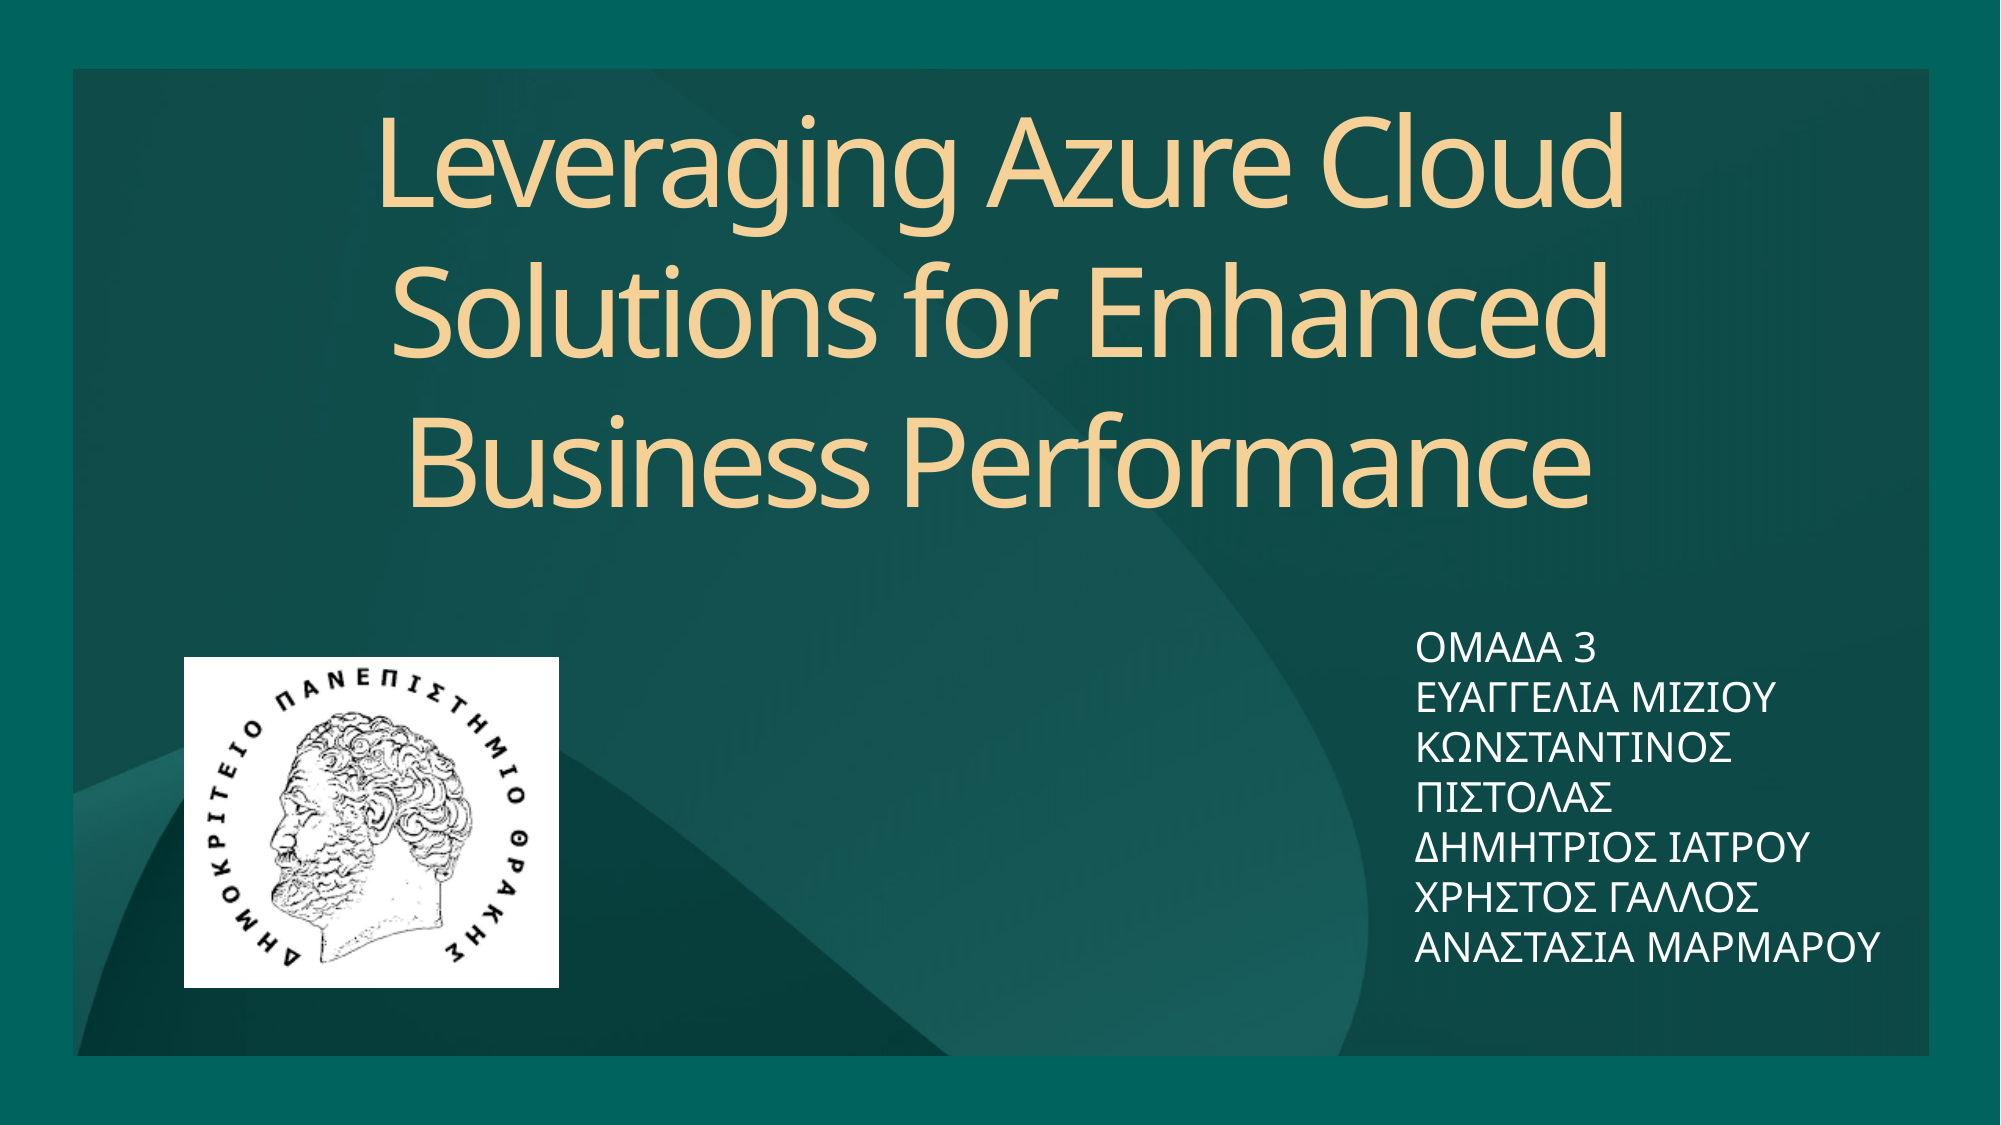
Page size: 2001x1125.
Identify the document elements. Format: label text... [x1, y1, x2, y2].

text_box ΟΜΑΔΑ 3 ΕΥΑΓΓΕΛΙΑ ΜΙΖΙΟΥ ΚΩΝΣΤΑΝΤΙΝΟΣ ΠΙΣΤΟΛΑΣ ΔΗΜΗΤΡΙΟΣ ΙΑΤΡΟΥ ΧΡΗΣΤΟΣ ΓΑΛΛΟΣ ΑΝΑΣΤΑΣΙΑ ΜΑΡΜΑΡΟΥ [1399, 612, 1901, 979]
picture [73, 69, 1929, 1056]
title Leveraging Azure Cloud Solutions for Enhanced Business Performance [143, 118, 1855, 541]
